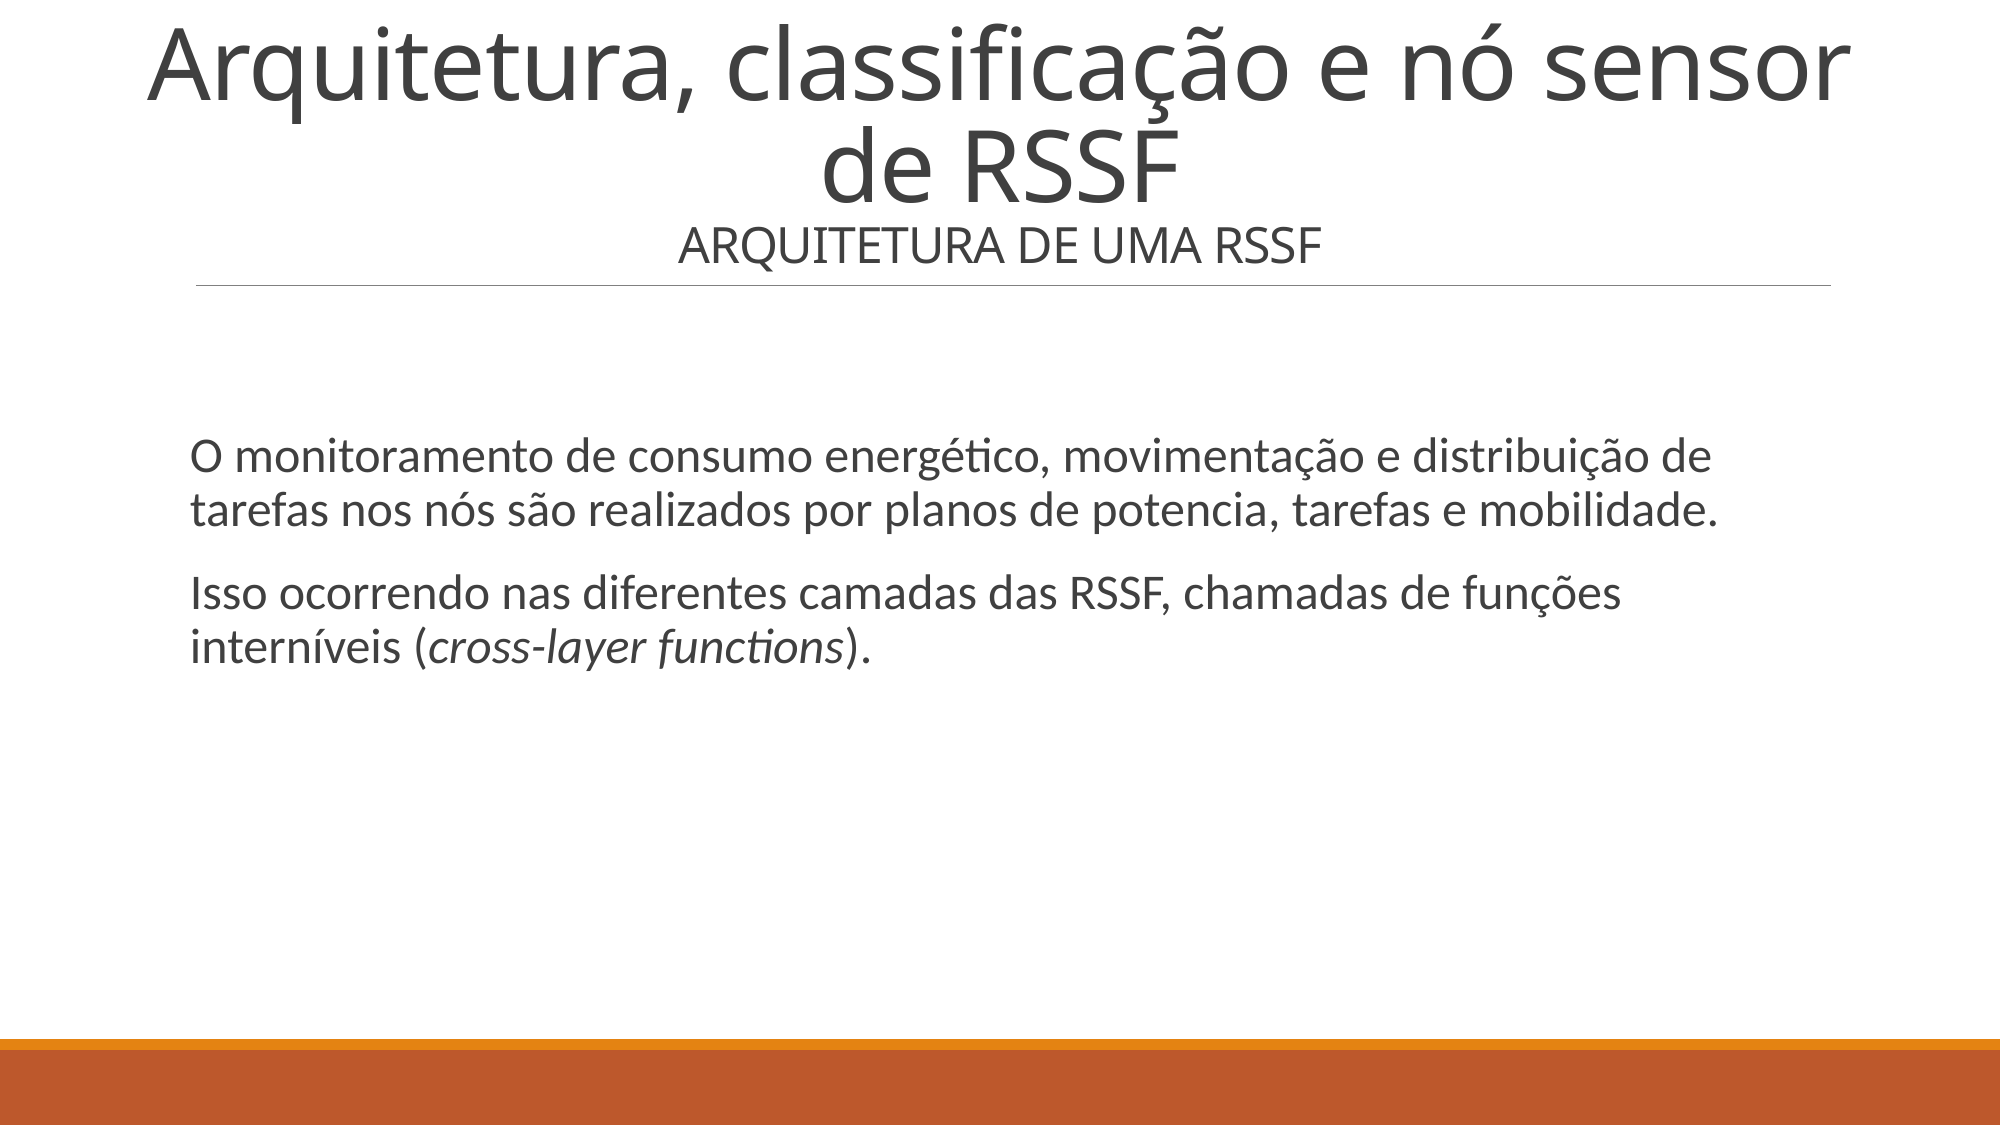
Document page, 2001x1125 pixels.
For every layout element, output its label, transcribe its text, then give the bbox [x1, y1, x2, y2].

list O monitoramento de consumo energético, movimentação e distribuição de tarefas nos nós são realizados por planos de potencia, tarefas e mobilidade. Isso ocorrendo nas diferentes camadas das RSSF, chamadas de funções interníveis (cross-layer functions). [174, 421, 1825, 704]
title Arquitetura, classificação e nó sensor de RSSF ARQUITETURA DE UMA RSSF [95, 43, 1905, 282]
